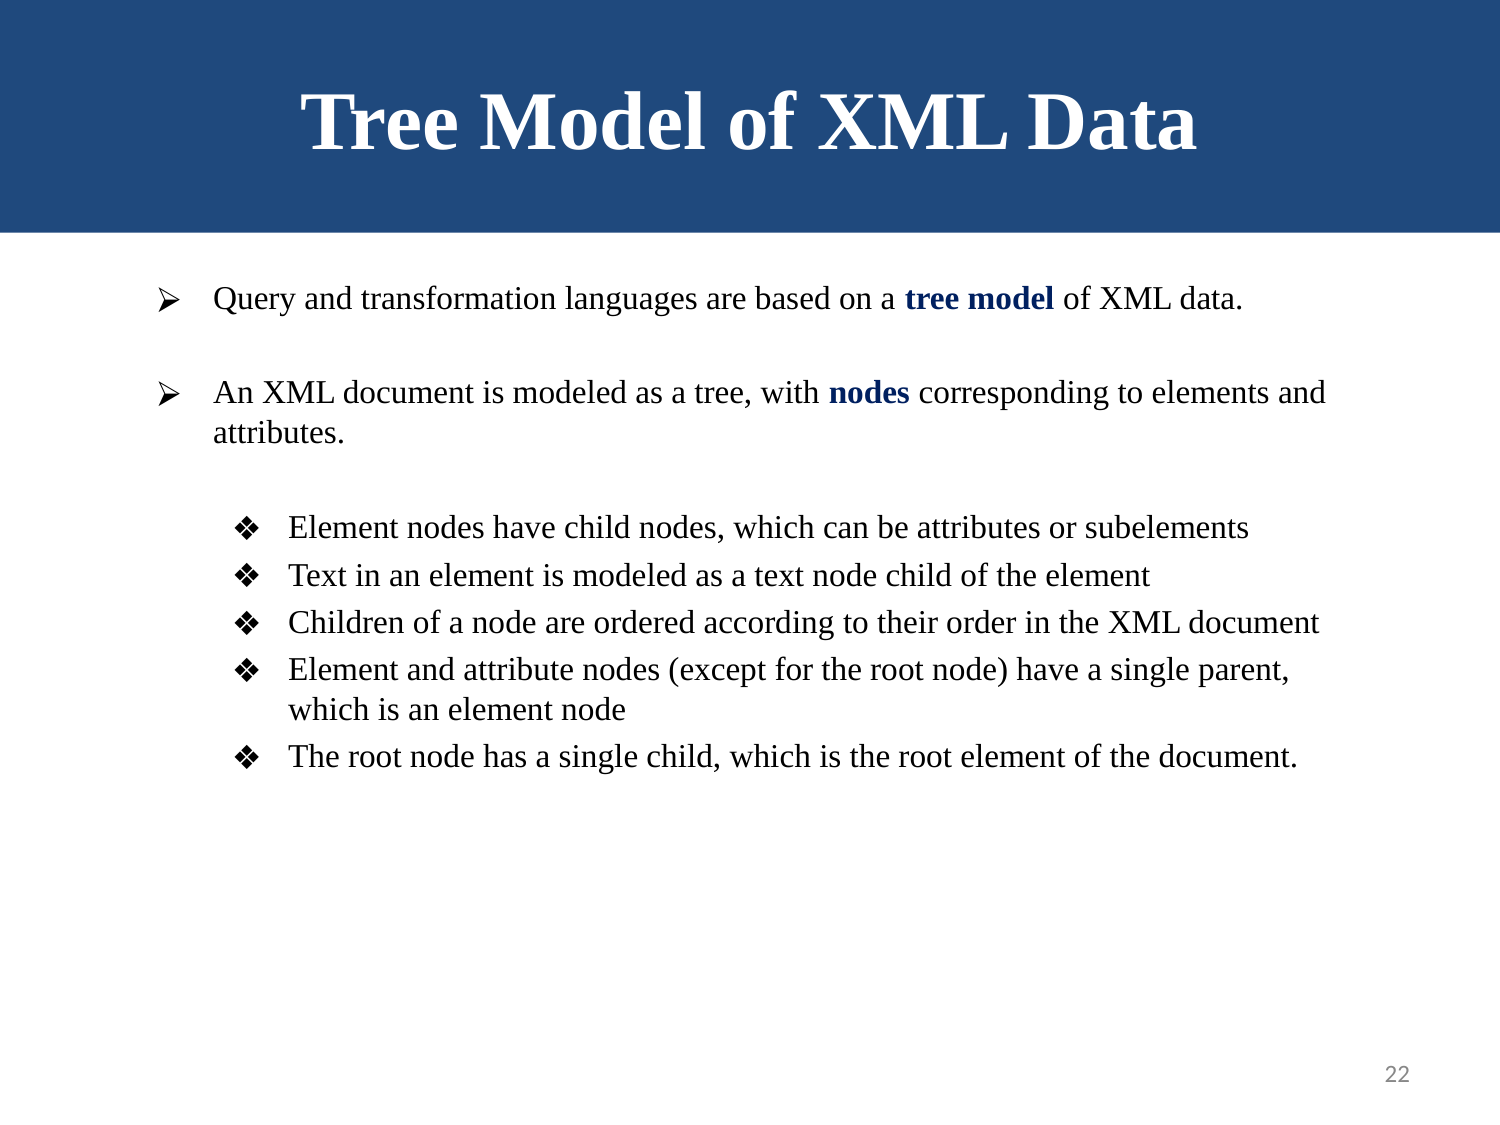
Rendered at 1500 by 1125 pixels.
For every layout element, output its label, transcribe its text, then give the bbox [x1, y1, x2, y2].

slide_number ‹#› [1074, 1042, 1425, 1103]
list Query and transformation languages are based on a tree model of XML data. An XML document is modeled as a tree, with nodes corresponding to elements and attributes. Element nodes have child nodes, which can be attributes or subelements Text in an element is modeled as a text node child of the element Children of a node are ordered according to their order in the XML document Element and attribute nodes (except for the root node) have a single parent, which is an element node The root node has a single child, which is the root element of the document. [123, 268, 1381, 1111]
title Tree Model of XML Data [0, 0, 1500, 233]
